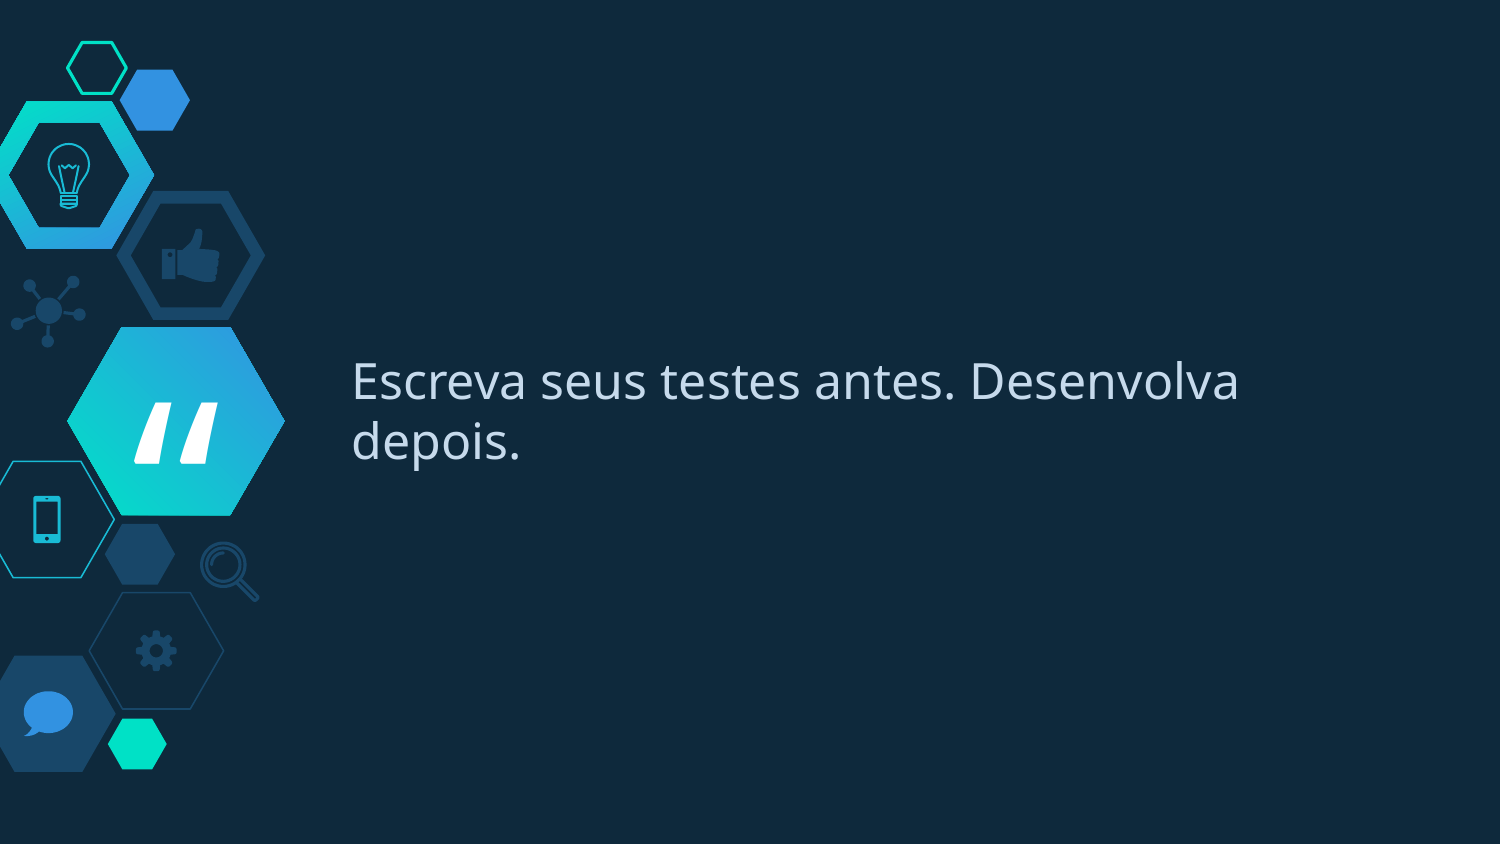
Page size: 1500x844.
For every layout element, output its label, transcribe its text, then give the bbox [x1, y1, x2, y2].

list Escreva seus testes antes. Desenvolva depois. [336, 342, 1368, 477]
